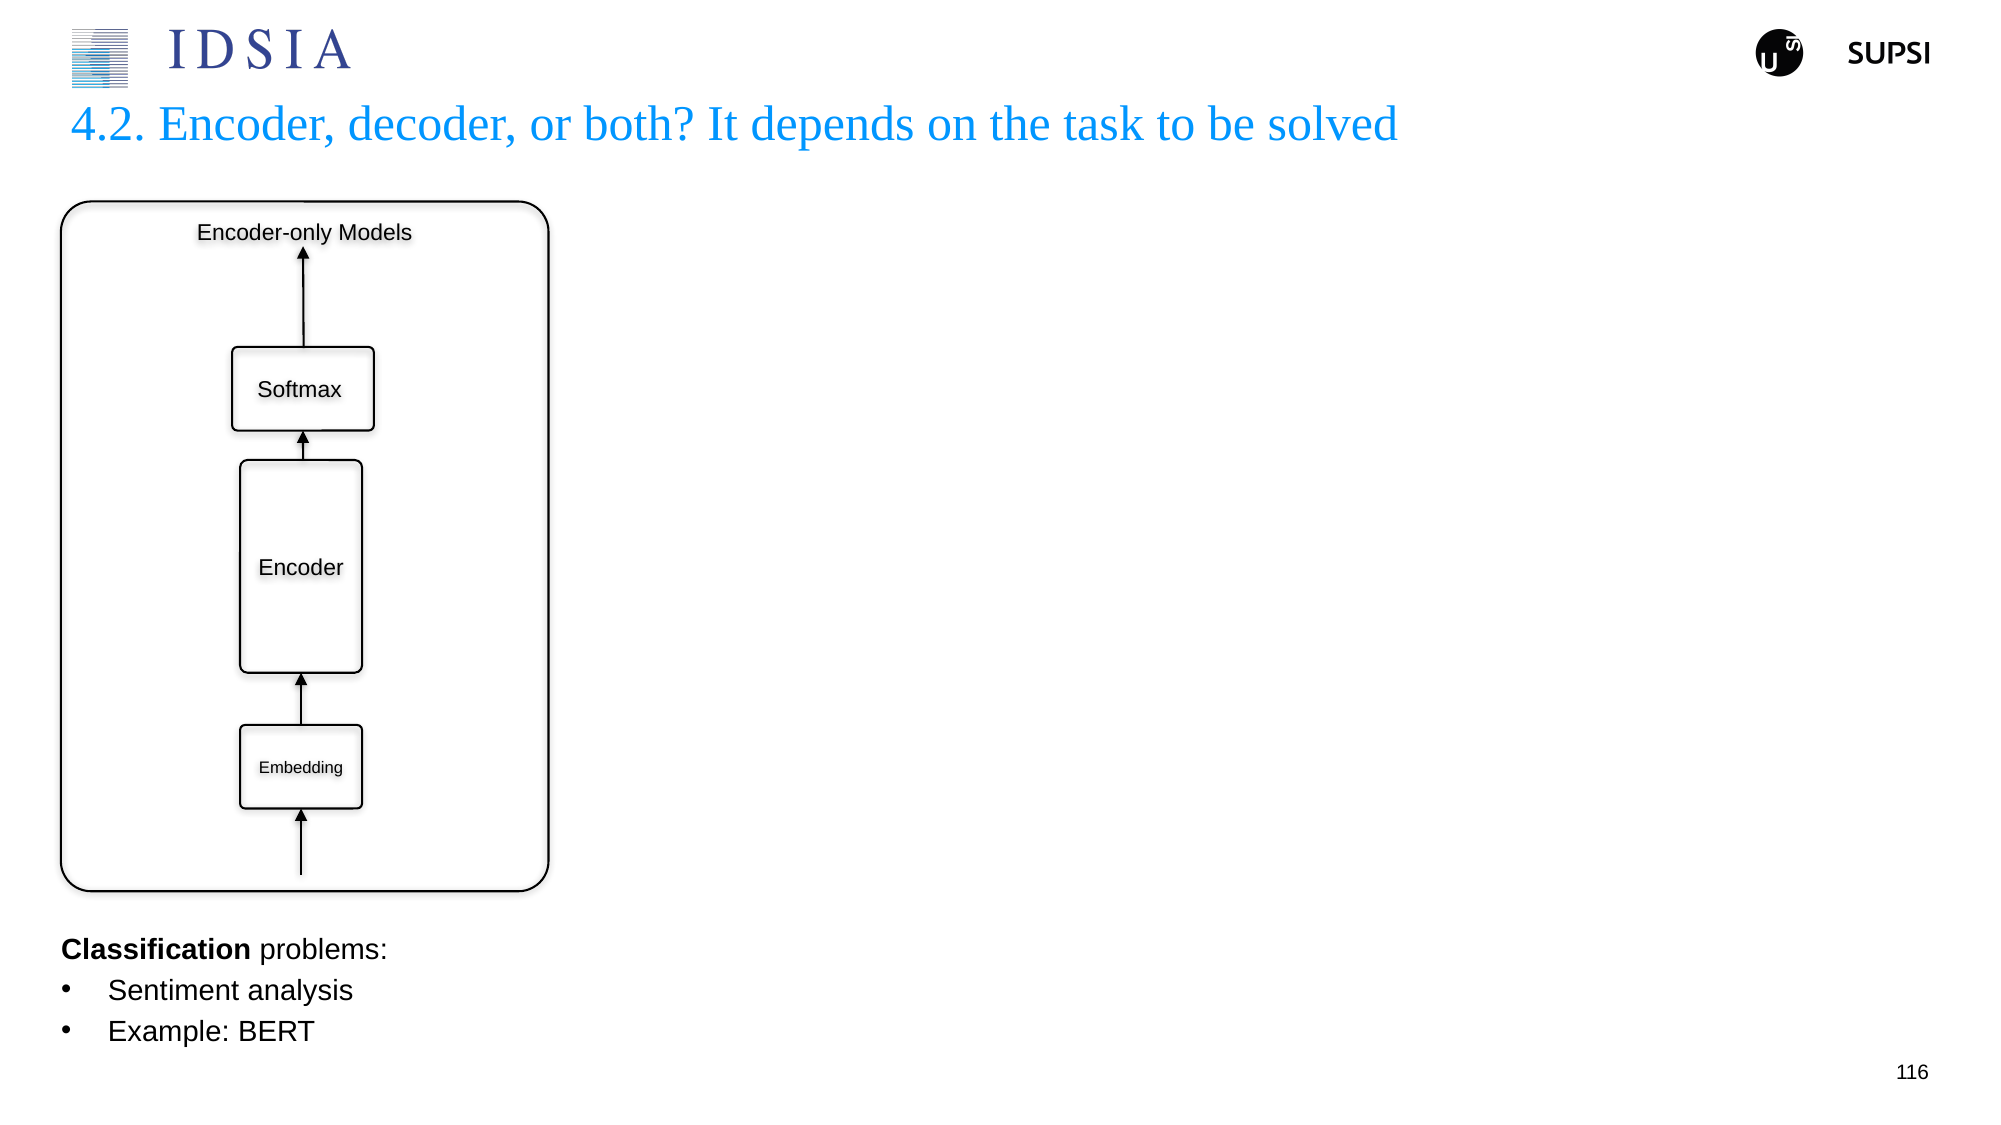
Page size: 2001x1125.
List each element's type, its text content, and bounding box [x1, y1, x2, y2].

title 4.2. Encoder, decoder, or both? It depends on the task to be solved [70, 90, 1930, 209]
slide_number 116 [1779, 1058, 1930, 1125]
picture [0, 0, 2000, 94]
text_box Classification problems: Sentiment analysis Example: BERT [61, 930, 389, 1047]
text_box Encoder-only Models [60, 200, 550, 893]
